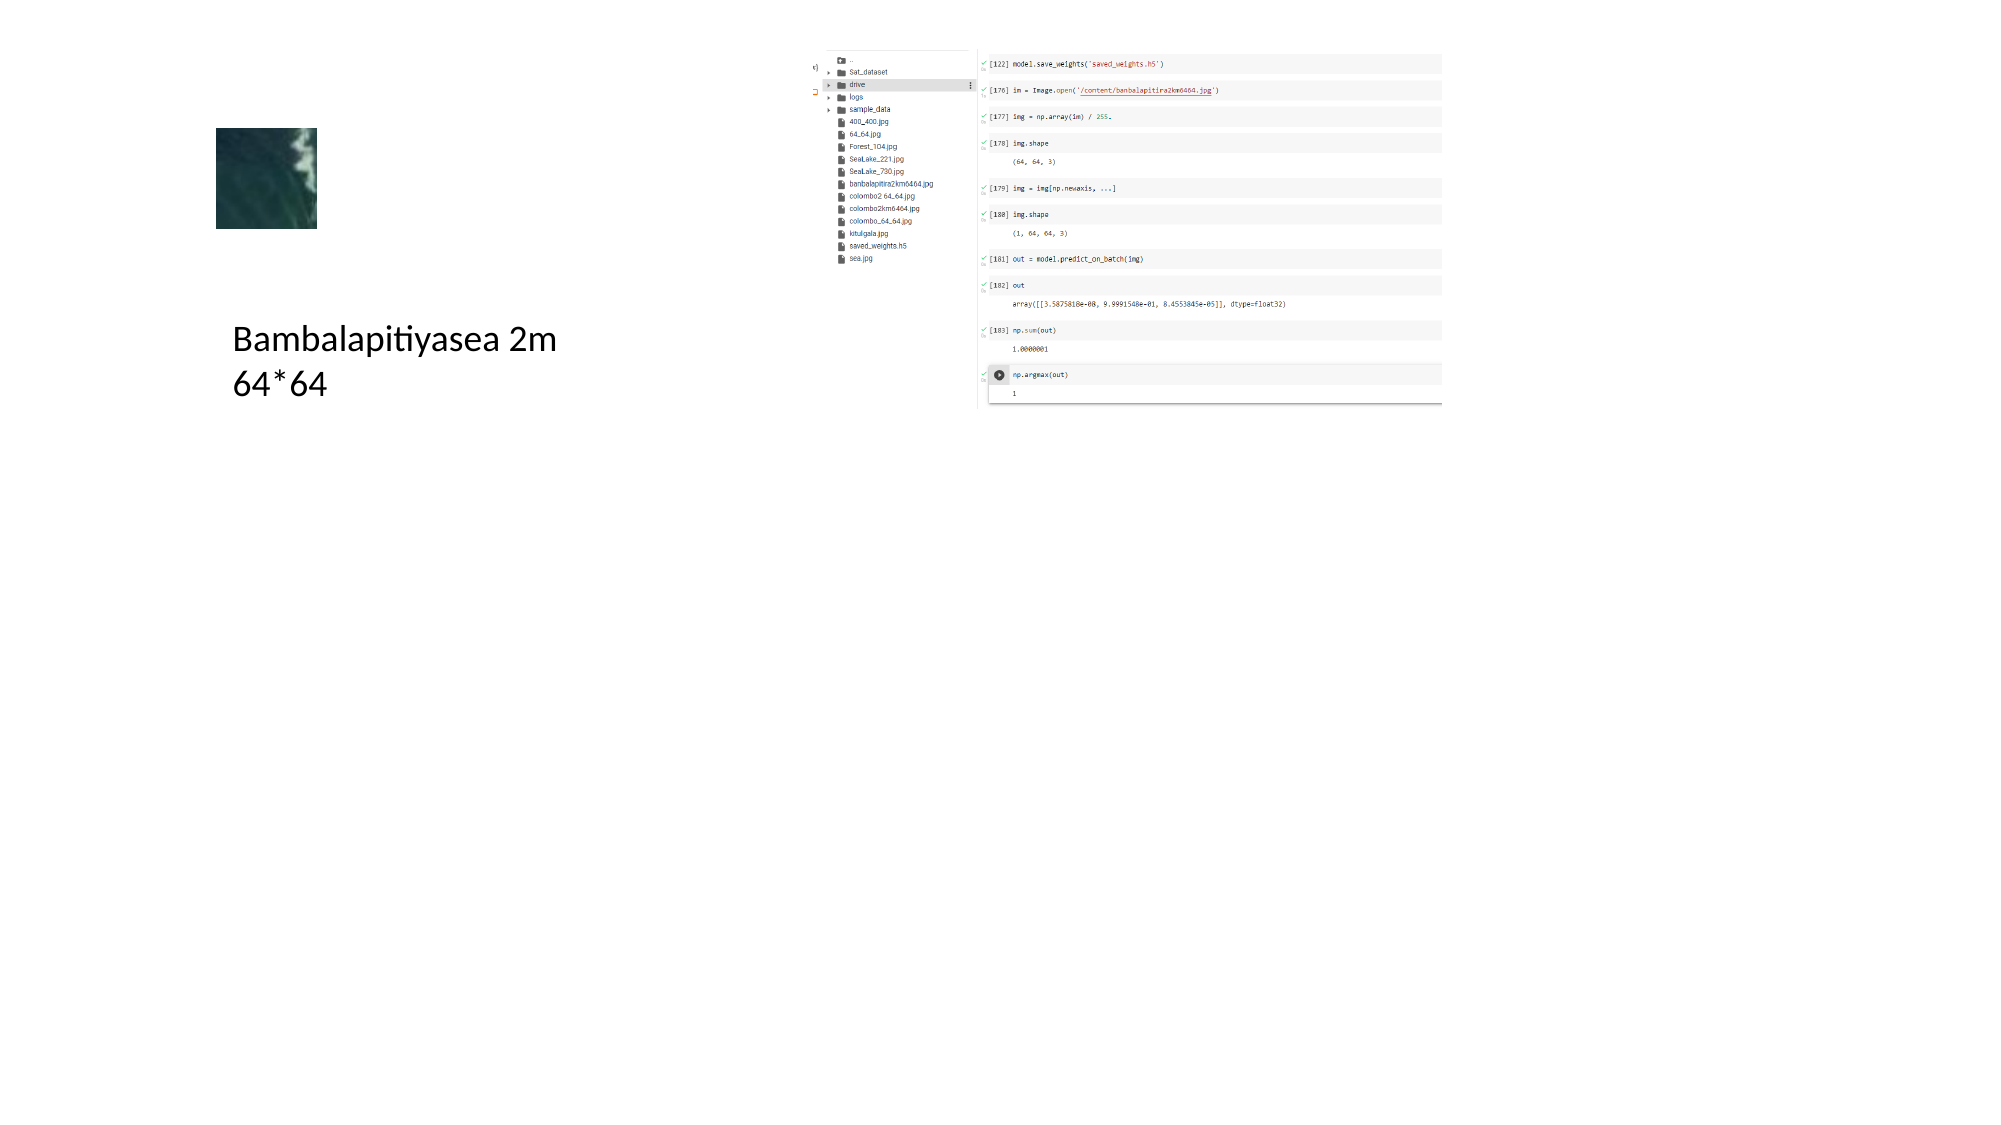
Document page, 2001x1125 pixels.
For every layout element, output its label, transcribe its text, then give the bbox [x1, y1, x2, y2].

picture [216, 128, 317, 229]
picture [812, 49, 1442, 409]
text_box Bambalapitiyasea 2m 64*64 [217, 306, 574, 411]
